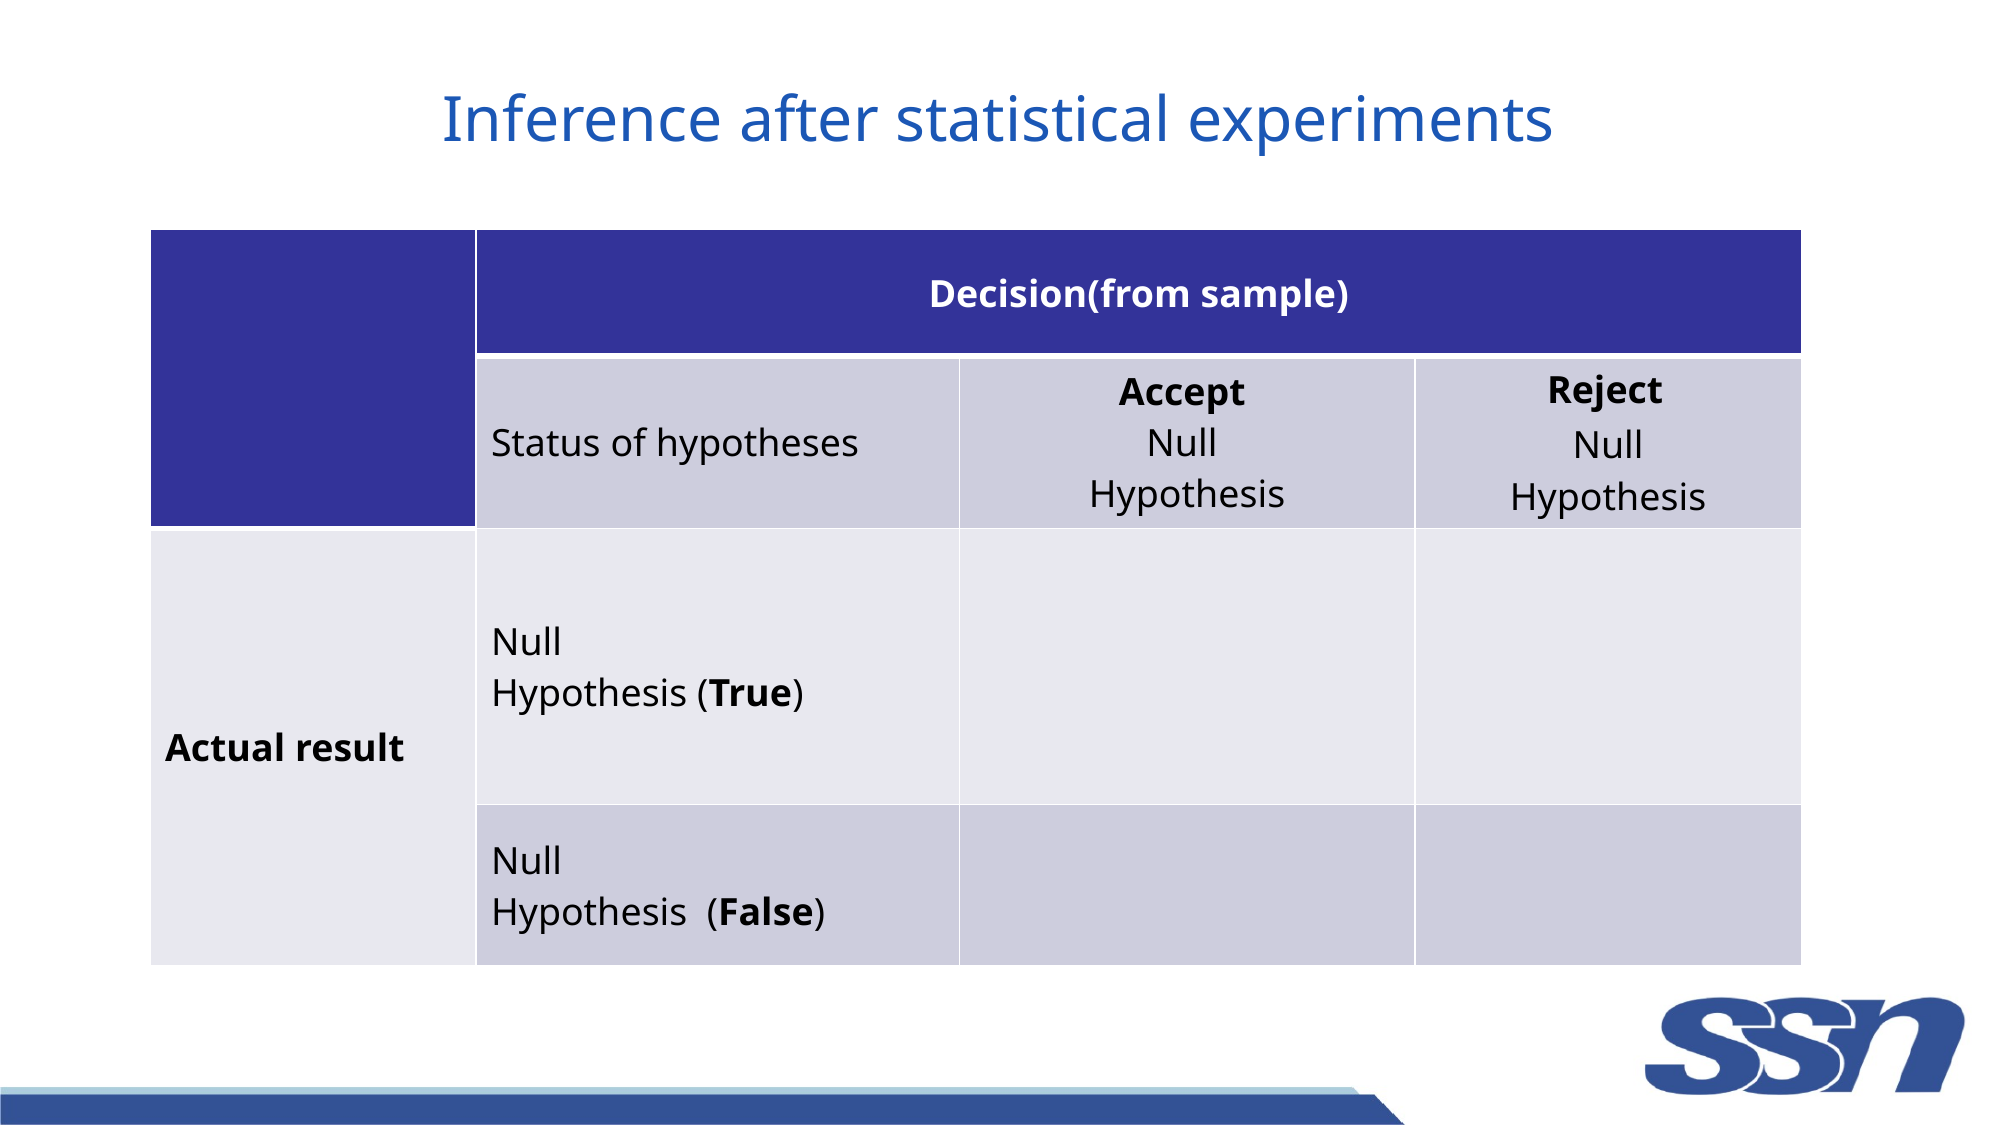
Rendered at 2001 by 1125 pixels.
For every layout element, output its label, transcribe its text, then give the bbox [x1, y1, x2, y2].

table_cell Null Hypothesis (True) [477, 529, 959, 804]
table_cell Actual result [151, 531, 475, 965]
table_cell [1416, 529, 1801, 804]
table_cell [1416, 805, 1801, 965]
table_cell Accept Null Hypothesis [960, 359, 1414, 528]
picture [0, 962, 1467, 1125]
table_header [151, 230, 475, 526]
title Inference after statistical experiments [75, 45, 1924, 188]
table_header Decision(from sample) [477, 230, 1801, 353]
table_cell [960, 805, 1414, 965]
table_cell [960, 529, 1414, 804]
table_cell Reject Null Hypothesis [1416, 359, 1801, 528]
picture [1625, 986, 1992, 1125]
table_cell Status of hypotheses [477, 359, 959, 528]
table_cell Null Hypothesis (False) [477, 805, 959, 965]
